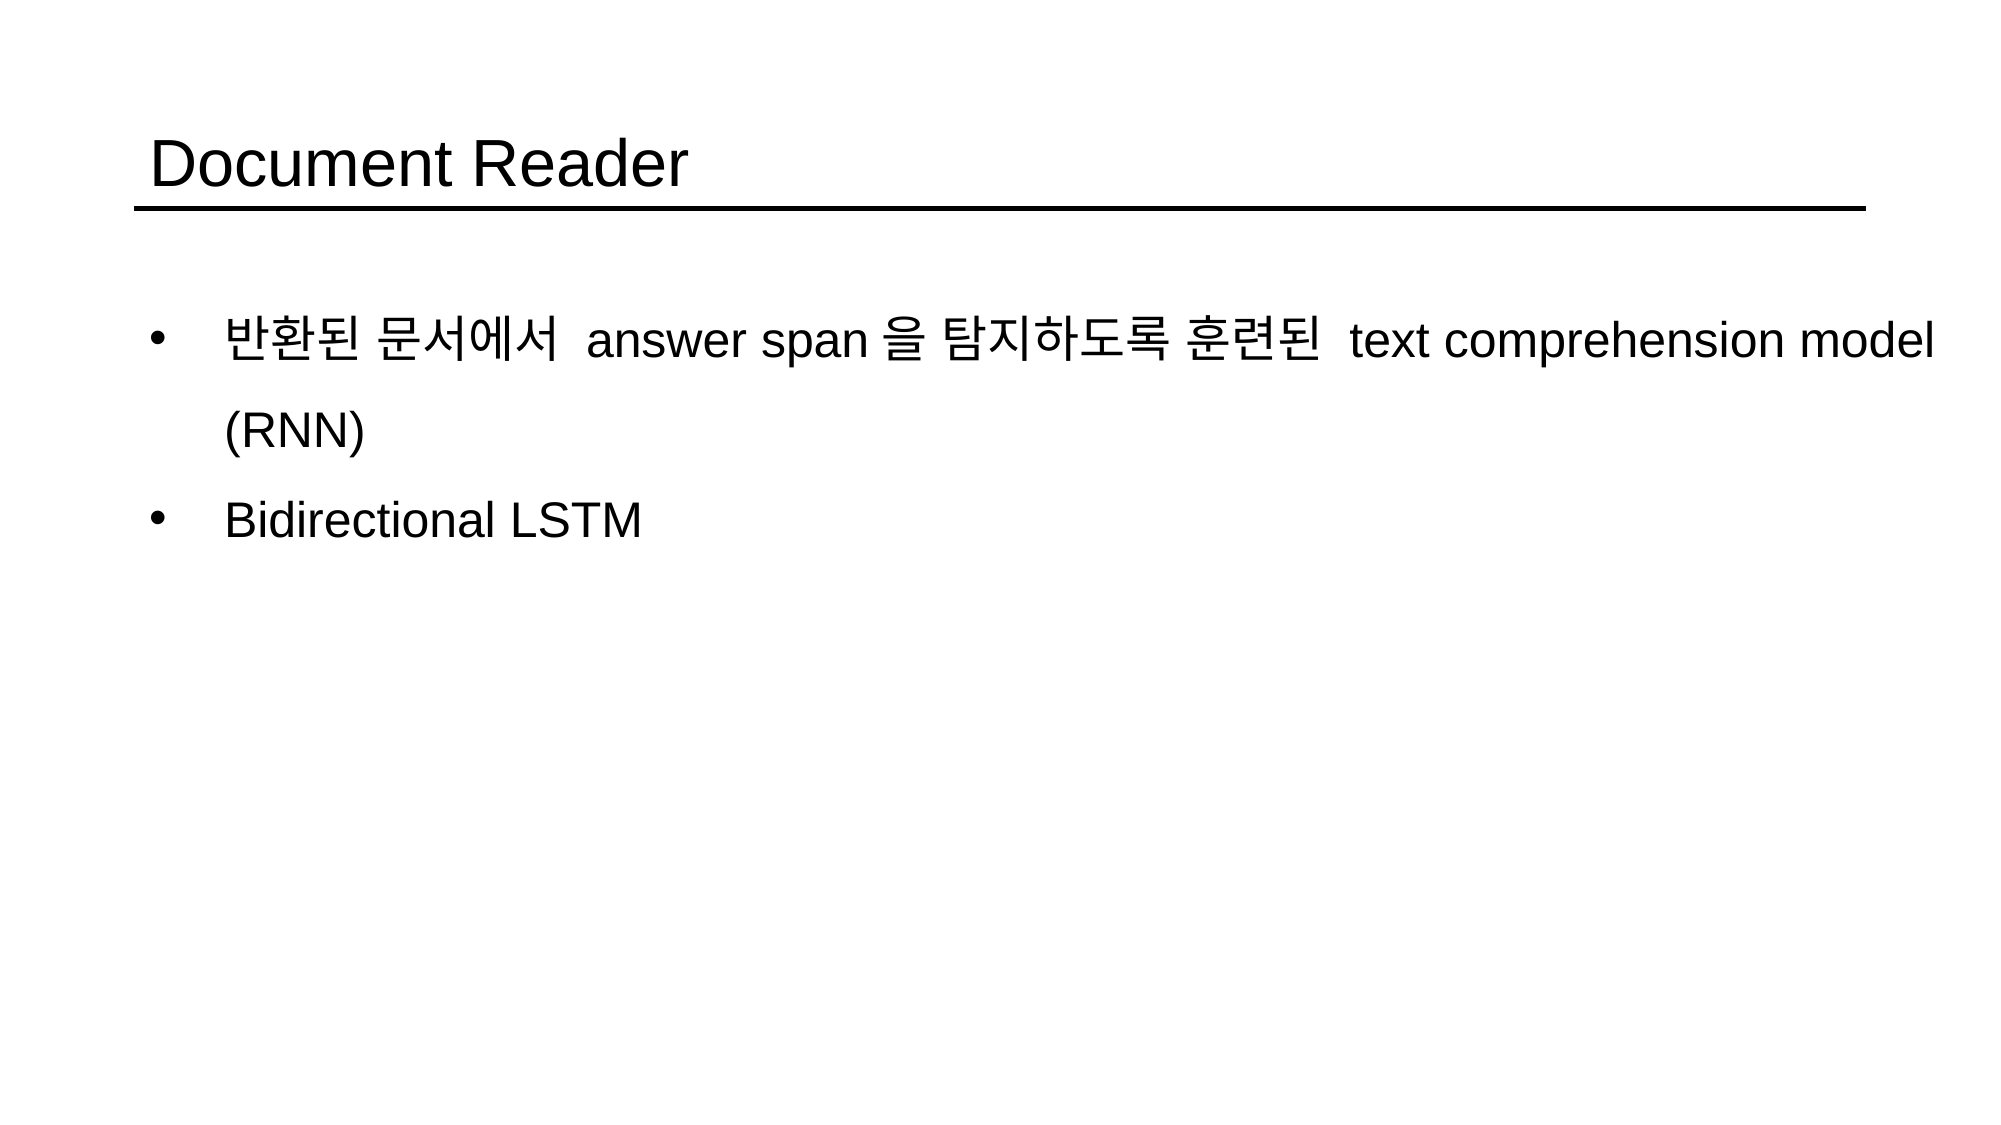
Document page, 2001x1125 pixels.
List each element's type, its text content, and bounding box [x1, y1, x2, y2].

text_box 반환된 문서에서 answer span을 탐지하도록 훈련된 text comprehension model (RNN) Bidirectional LSTM [134, 269, 2000, 555]
text_box Document Reader [134, 64, 1683, 208]
